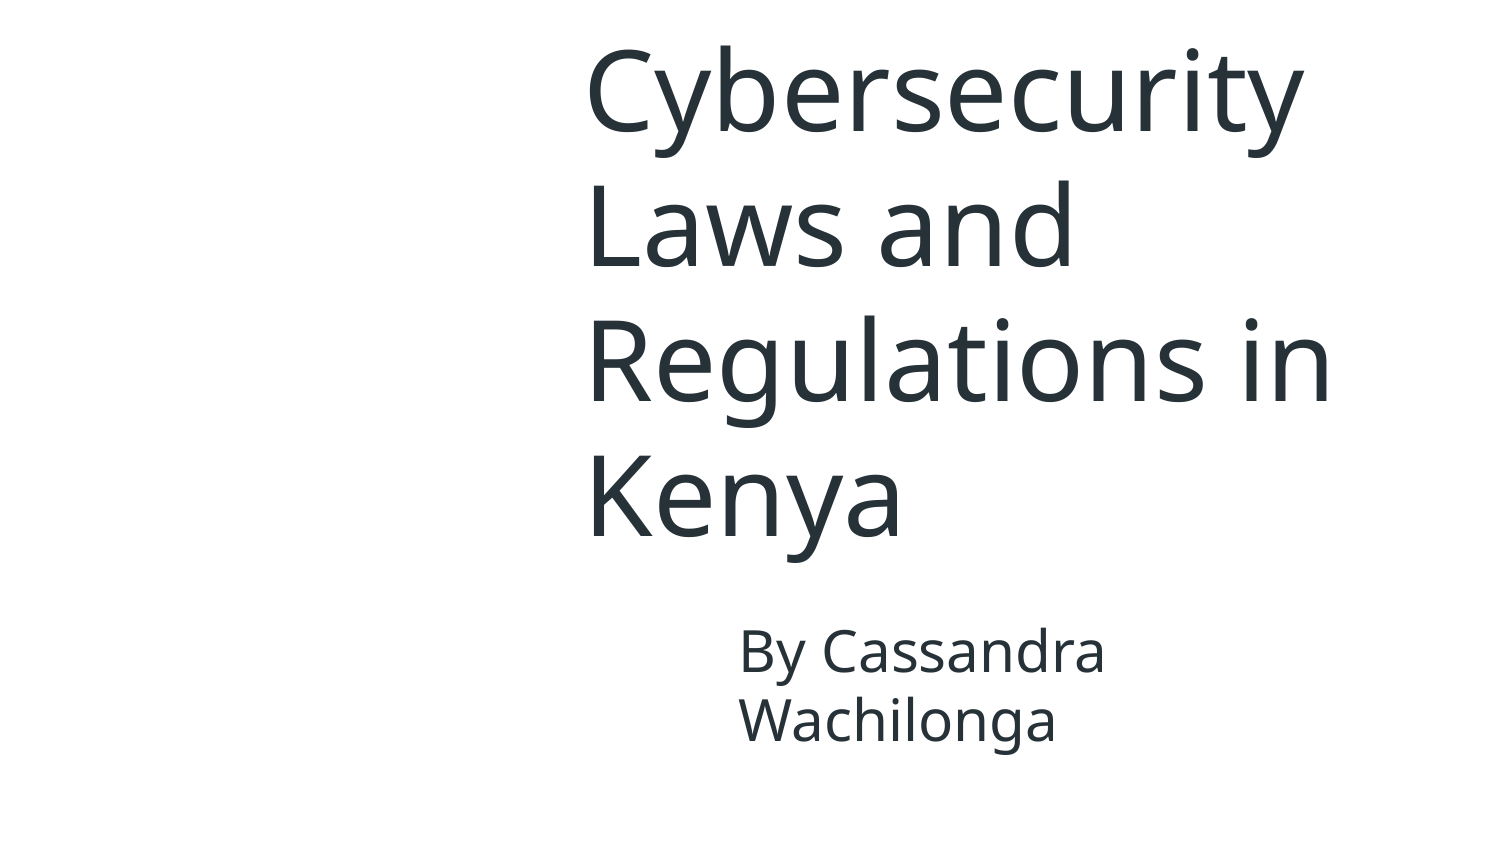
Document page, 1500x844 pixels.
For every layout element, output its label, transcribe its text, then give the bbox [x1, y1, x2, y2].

subtitle By Cassandra Wachilonga [723, 598, 1352, 639]
title Cybersecurity Laws and Regulations in Kenya [568, 285, 1403, 575]
